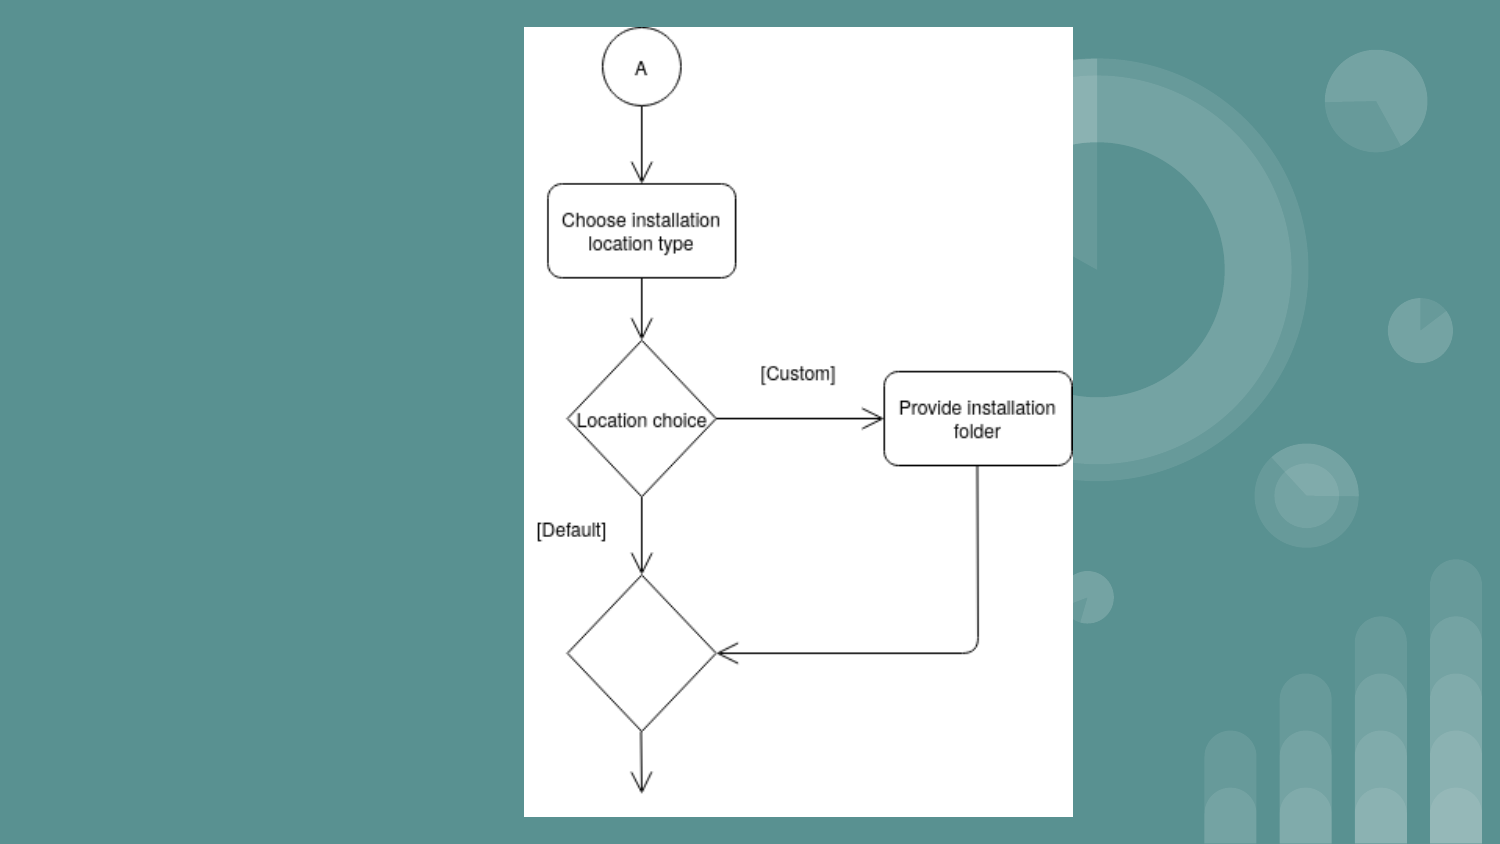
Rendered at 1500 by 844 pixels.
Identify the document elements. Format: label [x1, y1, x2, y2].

picture [523, 27, 1073, 817]
